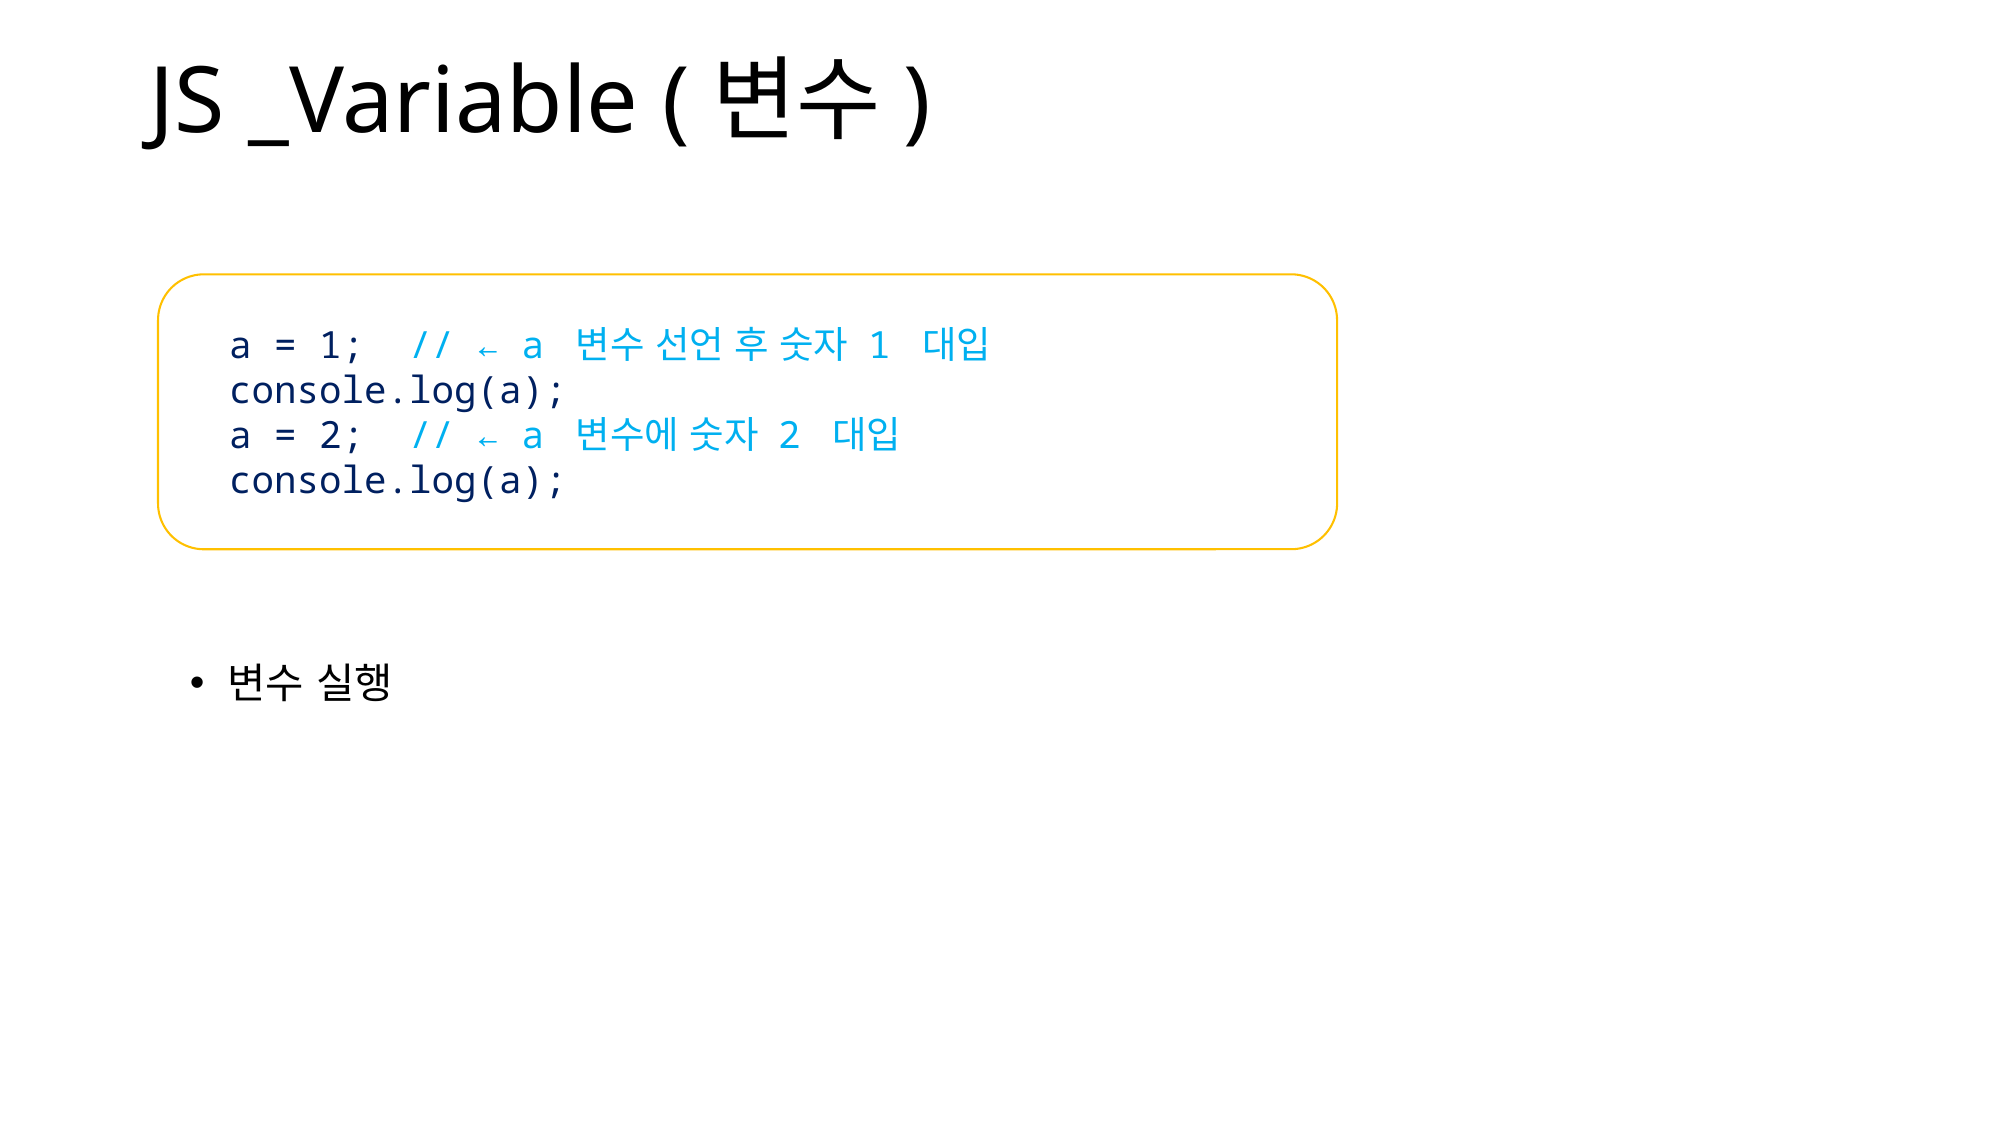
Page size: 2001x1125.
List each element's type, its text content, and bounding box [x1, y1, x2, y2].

text_box [156, 273, 1339, 551]
text_box JS _Variable (변수) [134, 45, 1465, 178]
text_box 변수 실행 [100, 228, 1605, 1044]
text_box a = 1; // ← a 변수 선언 후 숫자 1 대입 console.log(a); a = 2; // ← a 변수에 숫자 2 대입 console.log(a); [214, 313, 1215, 598]
